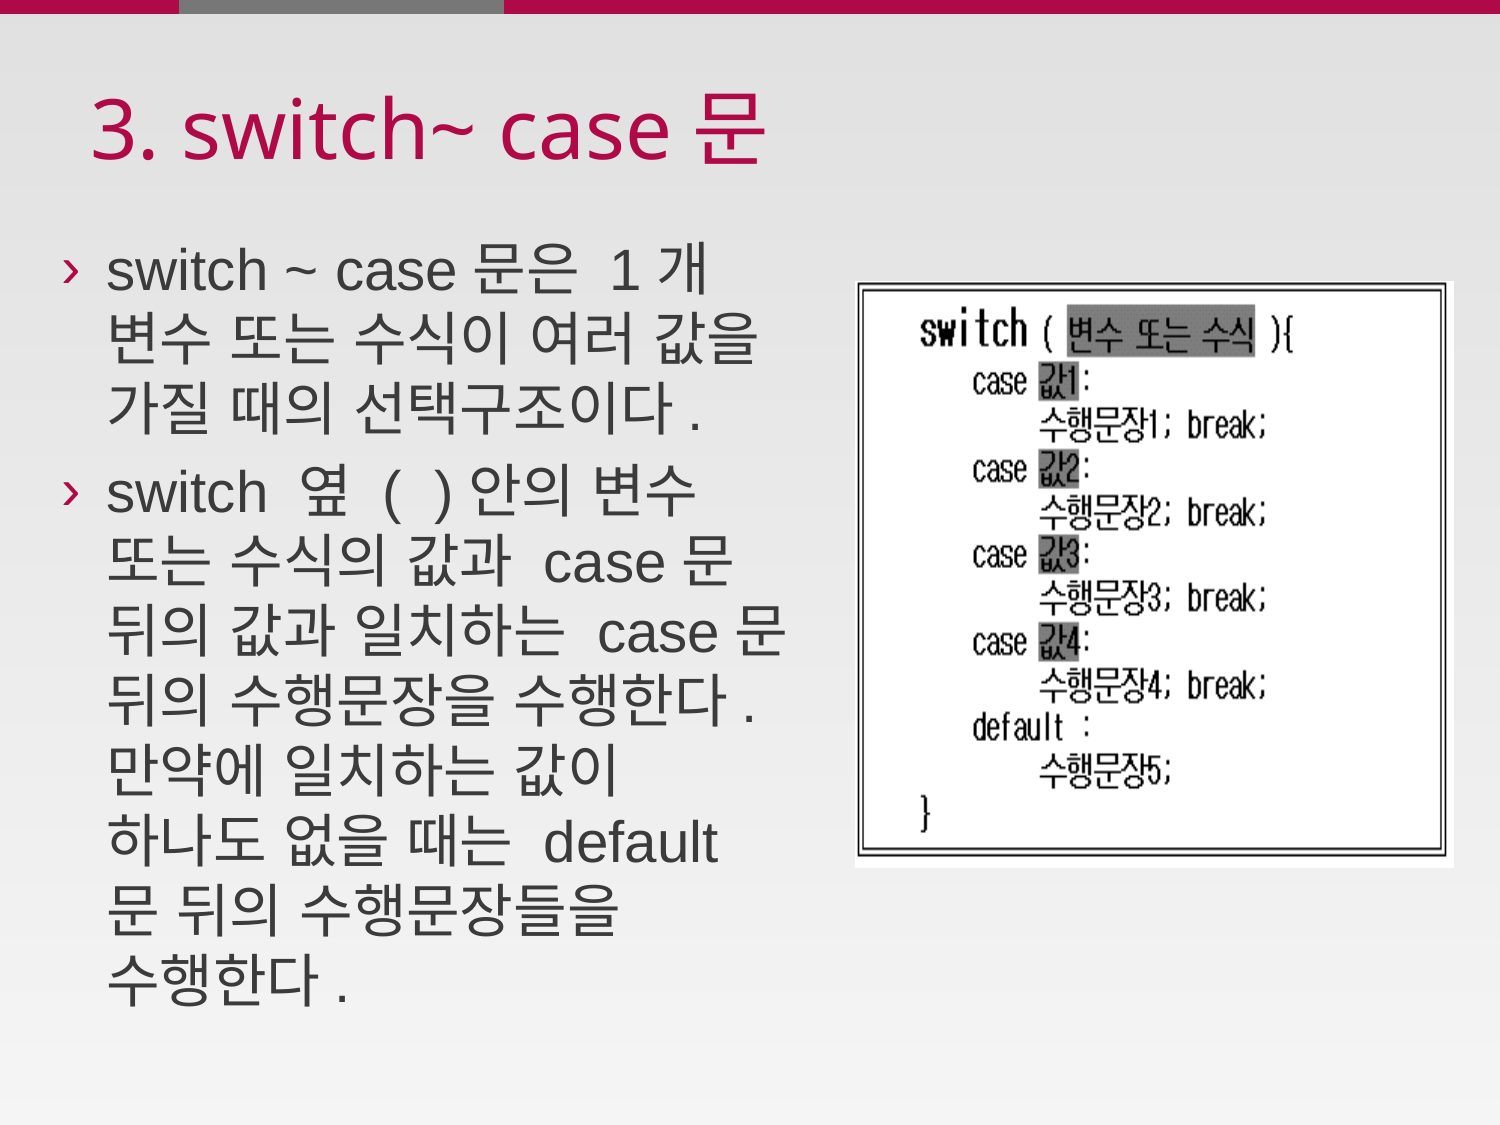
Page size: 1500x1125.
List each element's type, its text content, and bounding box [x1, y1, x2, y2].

text_box [0, 0, 1500, 75]
title 3. switch~ case문 [75, 75, 1425, 202]
picture [854, 280, 1455, 869]
list switch ~ case문은 1개 변수 또는 수식이 여러 값을 가질 때의 선택구조이다. switch 옆 ( )안의 변수 또는 수식의 값과 case문 뒤의 값과 일치하는 case문 뒤의 수행문장을 수행한다. 만약에 일치하는 값이 하나도 없을 때는 default 문 뒤의 수행문장들을 수행한다. [46, 224, 809, 1038]
